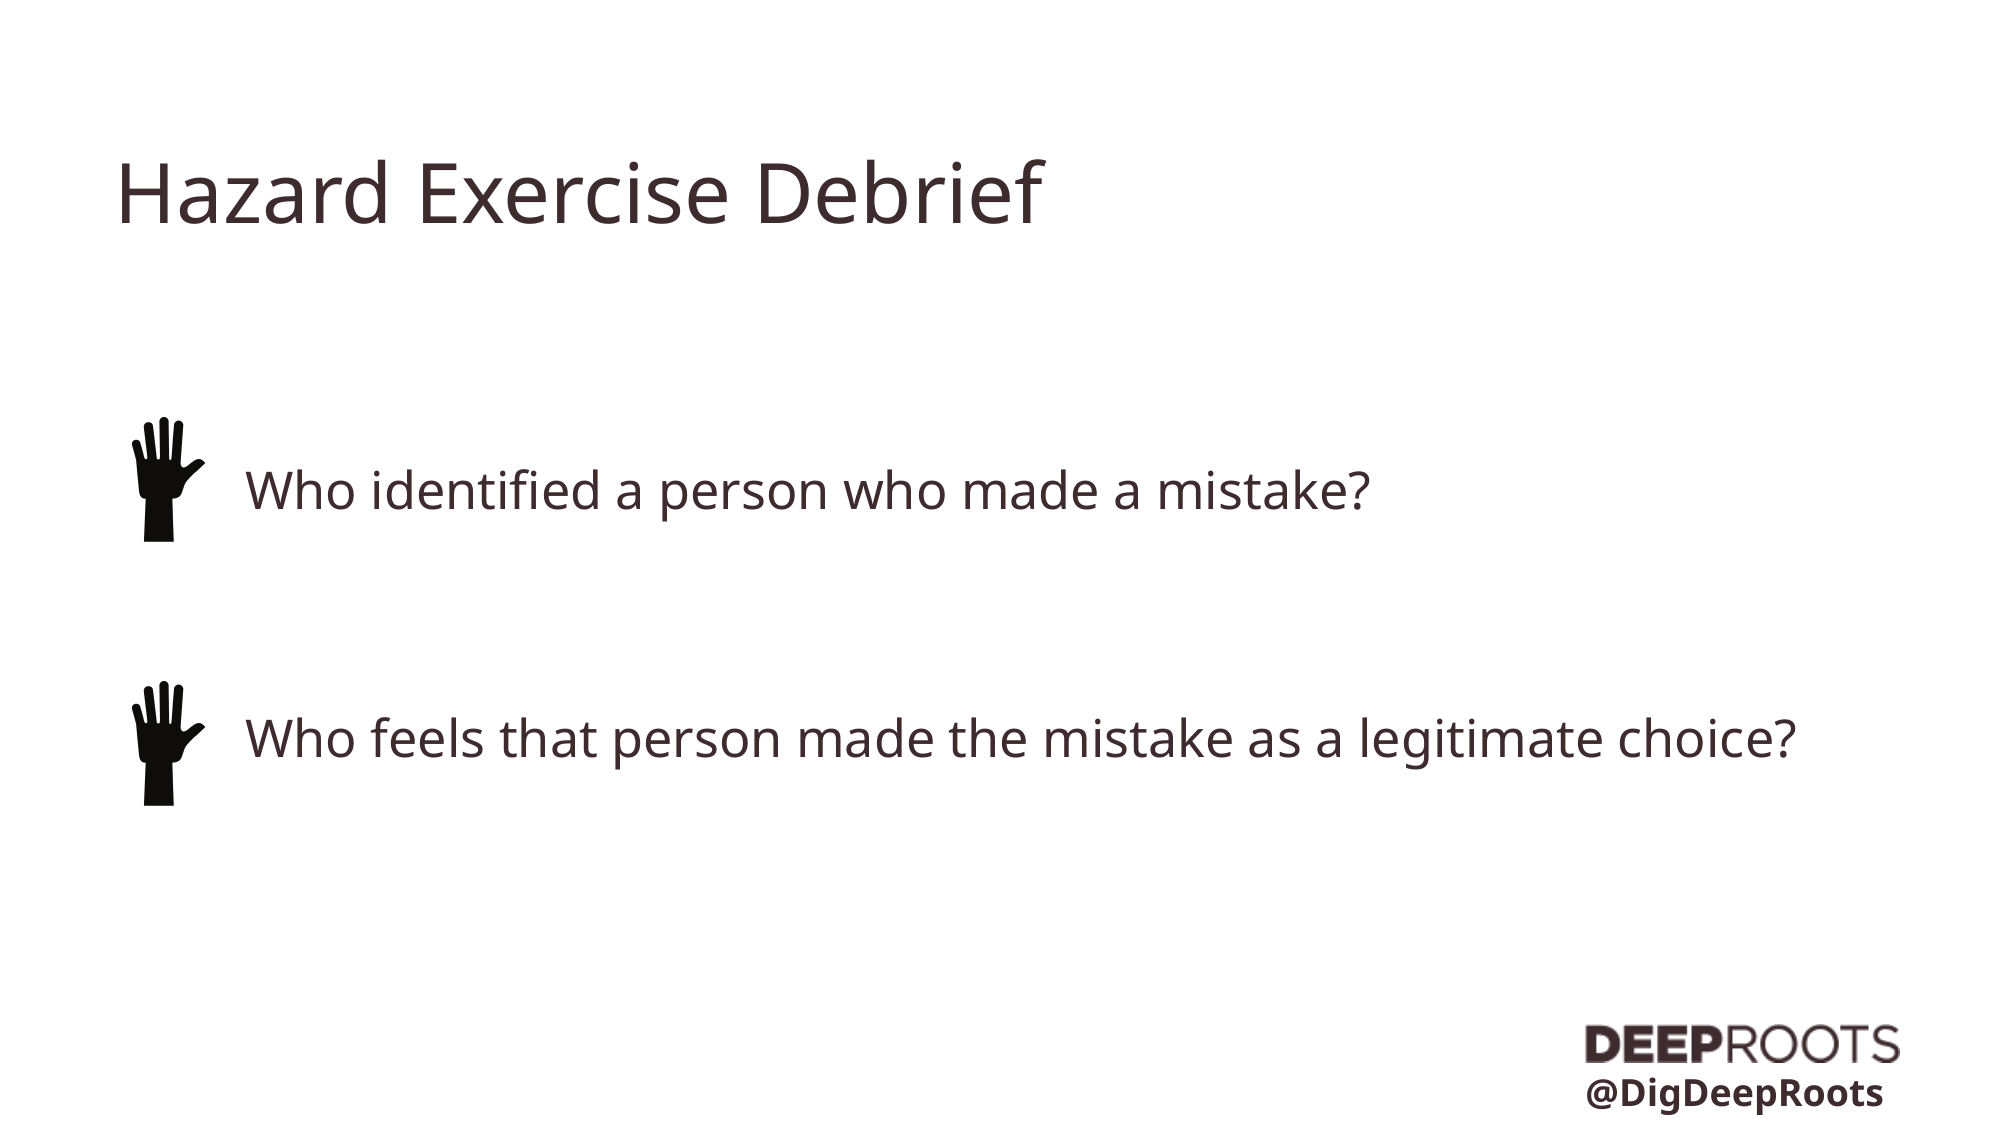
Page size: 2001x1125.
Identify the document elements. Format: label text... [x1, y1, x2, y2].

text_box Who feels that person made the mistake as a legitimate choice? [255, 697, 1914, 776]
title Hazard Exercise Debrief [99, 99, 1900, 280]
picture [82, 387, 255, 559]
picture [82, 651, 255, 824]
text_box Who identified a person who made a mistake? [255, 449, 1942, 528]
picture [1584, 1023, 1900, 1063]
